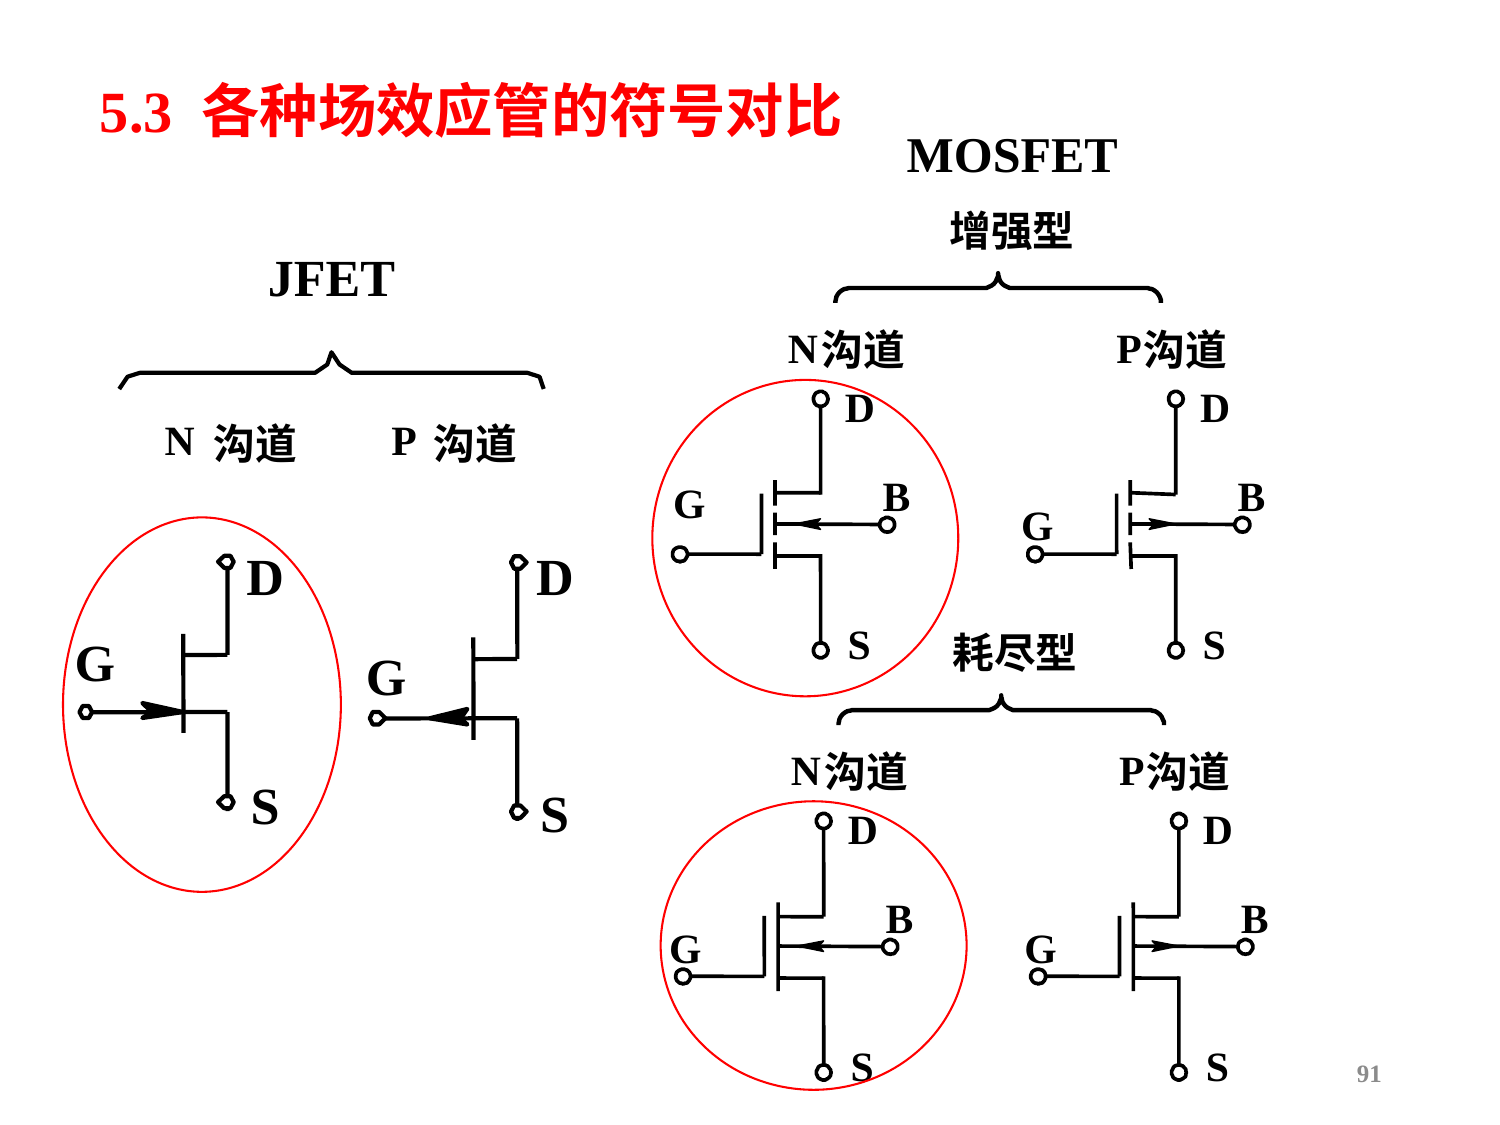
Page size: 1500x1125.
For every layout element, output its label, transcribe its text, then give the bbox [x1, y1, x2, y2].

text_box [79, 543, 280, 819]
text_box P [1116, 321, 1142, 372]
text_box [361, 543, 570, 829]
text_box 沟道 [821, 323, 906, 374]
text_box [911, 422, 960, 654]
text_box P [391, 413, 418, 464]
text_box 沟道 [824, 745, 909, 796]
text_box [1021, 380, 1266, 668]
text_box JFET [267, 244, 396, 307]
text_box [835, 273, 1161, 303]
text_box 耗尽型 [952, 627, 1078, 678]
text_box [669, 803, 914, 1090]
text_box [716, 668, 895, 698]
text_box [61, 614, 79, 795]
text_box 沟道 [1143, 323, 1228, 374]
text_box N [787, 321, 819, 372]
text_box 沟道 [213, 417, 298, 469]
text_box MOSFET [906, 122, 1118, 183]
text_box N [790, 744, 821, 794]
text_box 沟道 [1146, 745, 1231, 796]
text_box [838, 695, 1164, 726]
text_box [914, 835, 968, 1056]
text_box 沟道 [433, 417, 518, 469]
text_box 增强型 [949, 204, 1075, 255]
text_box [659, 895, 669, 996]
text_box [651, 458, 672, 618]
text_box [1024, 803, 1269, 1090]
text_box 5.3 各种场效应管的符号对比 [85, 66, 900, 152]
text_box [672, 380, 911, 668]
text_box N [164, 413, 195, 464]
text_box [130, 516, 274, 543]
slide_number 91 [1059, 1042, 1397, 1103]
text_box [119, 352, 544, 389]
text_box P [1119, 744, 1145, 794]
text_box [90, 548, 342, 893]
